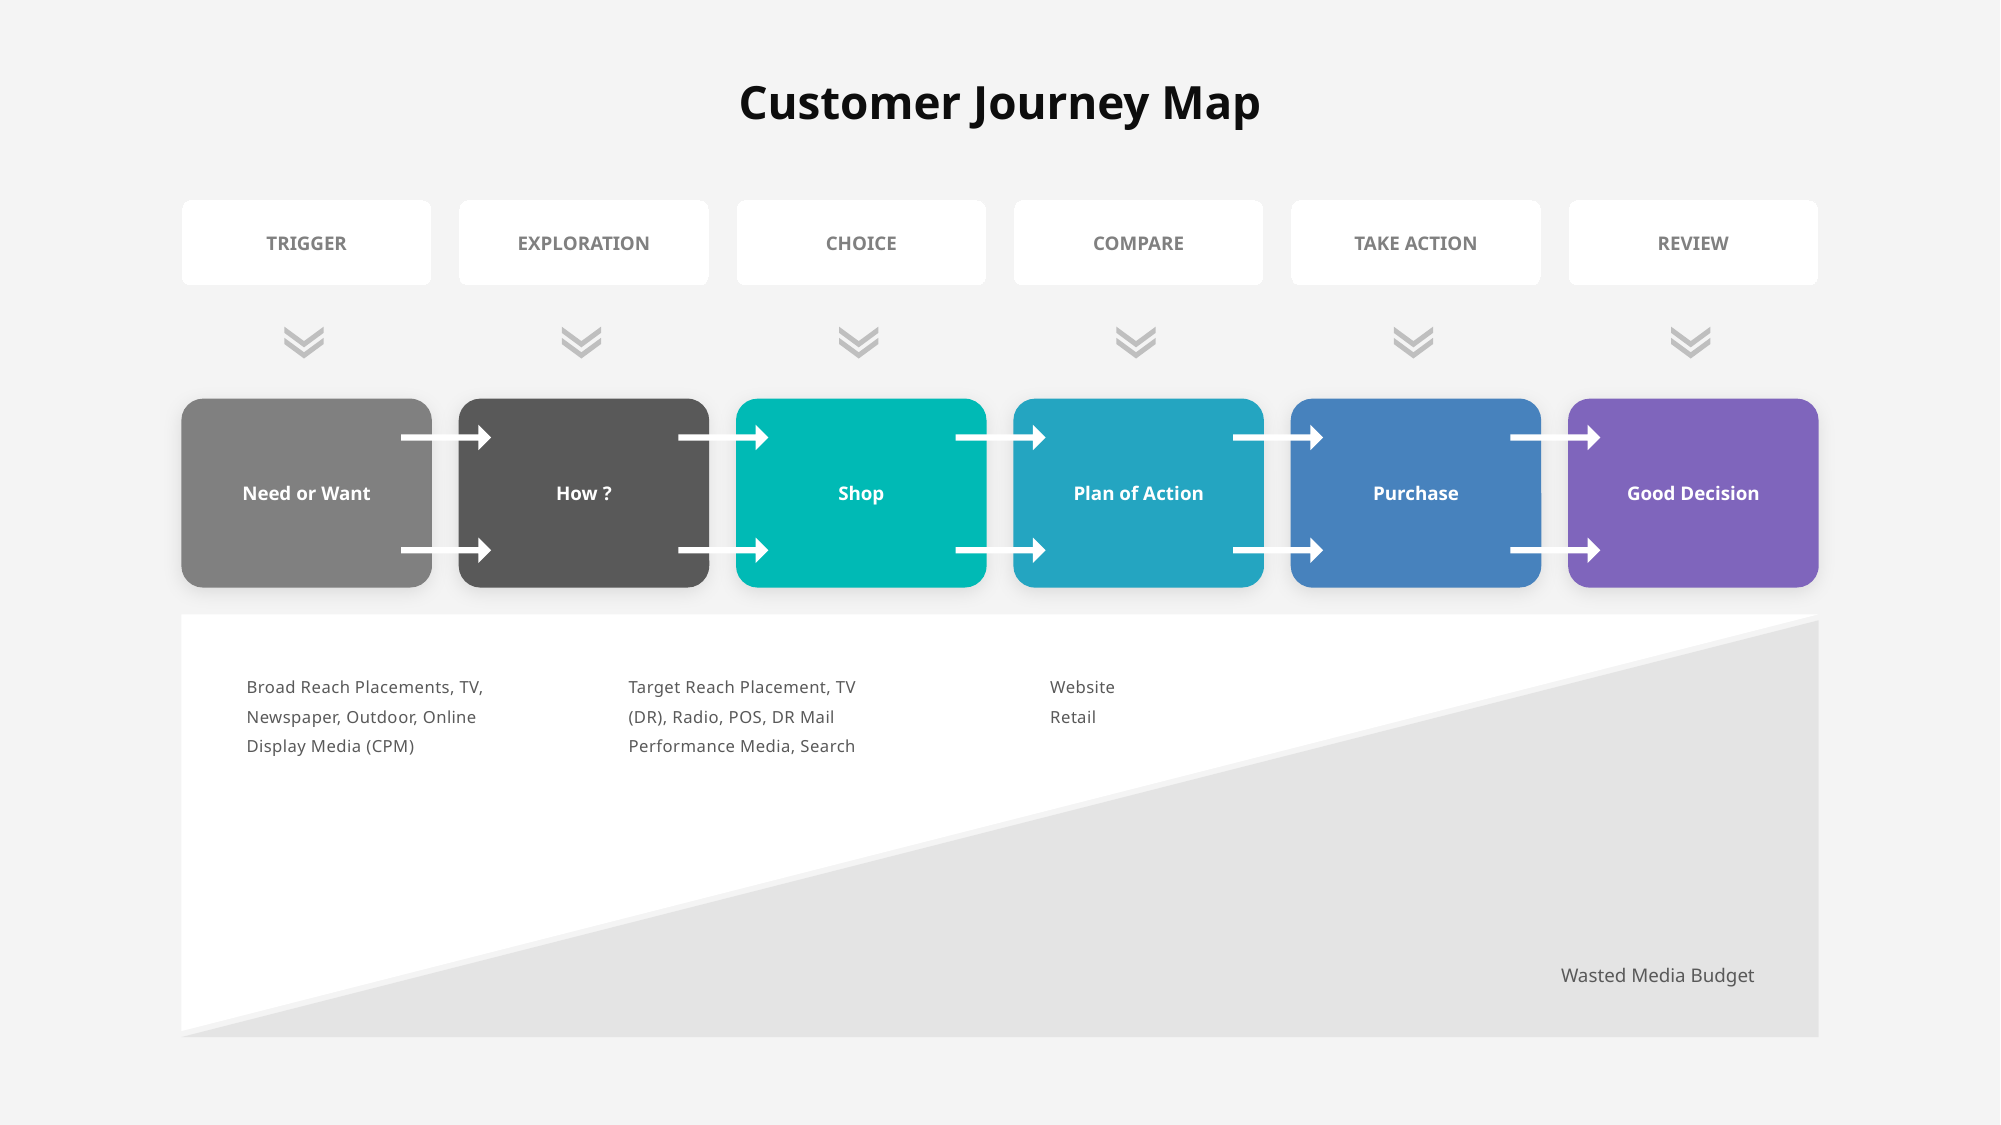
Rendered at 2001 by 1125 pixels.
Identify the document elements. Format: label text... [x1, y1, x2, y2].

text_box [1232, 424, 1324, 564]
text_box REVIEW [1568, 199, 1819, 286]
text_box Need or Want [181, 398, 432, 588]
text_box Target Reach Placement, TV (DR), Radio, POS, DR Mail Performance Media, Search [628, 668, 879, 756]
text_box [955, 424, 1046, 564]
text_box Plan of Action [1013, 398, 1264, 588]
text_box EXPLORATION [458, 199, 710, 286]
text_box Broad Reach Placements, TV, Newspaper, Outdoor, Online Display Media (CPM) [246, 668, 494, 756]
text_box Purchase [1290, 398, 1542, 588]
text_box Website Retail [1050, 668, 1263, 727]
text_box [1510, 424, 1601, 564]
text_box Shop [736, 398, 987, 588]
text_box [179, 612, 1821, 1034]
text_box Wasted Media Budget [1560, 963, 1755, 987]
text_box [284, 326, 1711, 359]
text_box Good Decision [1568, 398, 1819, 588]
text_box Customer Journey Map [639, 58, 1361, 145]
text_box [678, 424, 769, 564]
text_box CHOICE [736, 199, 987, 286]
text_box [179, 618, 1821, 1040]
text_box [400, 424, 492, 564]
text_box COMPARE [1013, 199, 1264, 286]
text_box How ? [458, 398, 710, 588]
text_box TAKE ACTION [1290, 199, 1542, 286]
text_box TRIGGER [181, 199, 432, 286]
